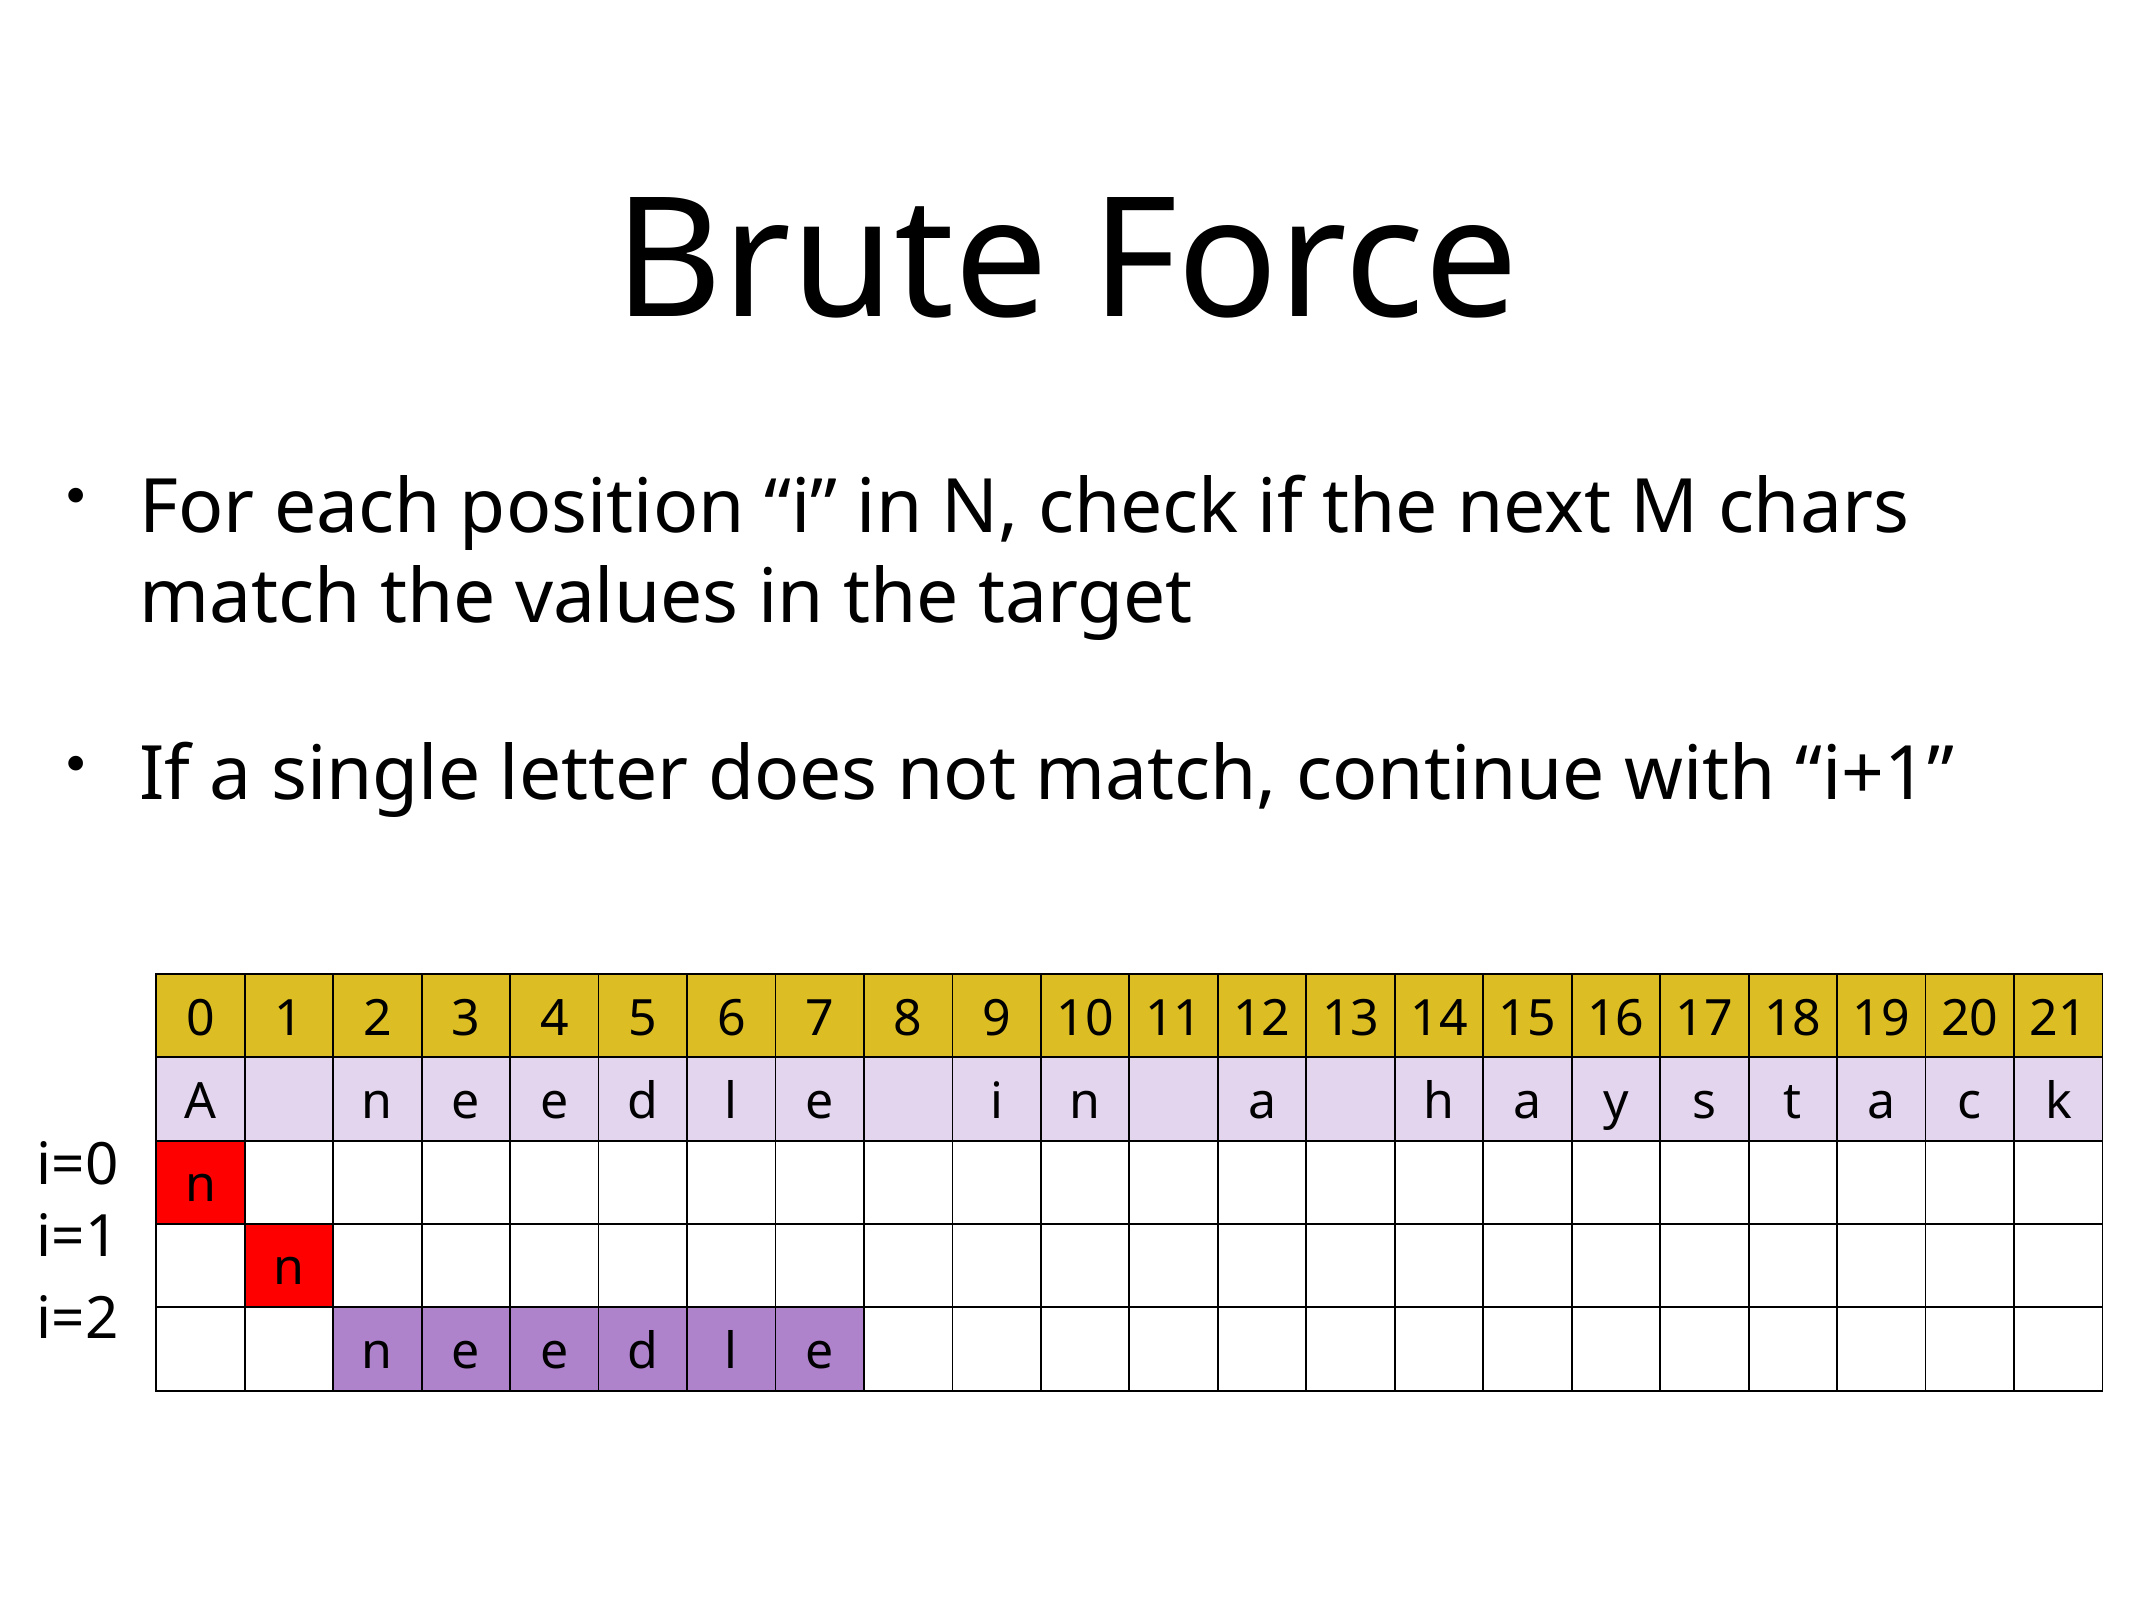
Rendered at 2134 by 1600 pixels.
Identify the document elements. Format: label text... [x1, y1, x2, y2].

table_cell [1307, 1142, 1394, 1223]
table_header 18 [1750, 975, 1836, 1056]
table_cell A [157, 1058, 244, 1140]
text_box i=0 [28, 1118, 127, 1190]
table_cell [334, 1225, 421, 1306]
table_cell [953, 1142, 1040, 1223]
table_cell [865, 1308, 952, 1390]
table_cell [1042, 1142, 1128, 1223]
table_cell [1396, 1225, 1482, 1306]
table_cell [688, 1225, 775, 1306]
table_cell e [776, 1308, 863, 1390]
table_cell [157, 1308, 244, 1390]
table_cell [1926, 1225, 2013, 1306]
table_cell [1838, 1308, 1925, 1390]
table_header 7 [776, 975, 863, 1056]
table_header 19 [1838, 975, 1925, 1056]
table_cell [1396, 1308, 1482, 1390]
table_cell [1750, 1225, 1836, 1306]
table_cell [1307, 1225, 1394, 1306]
table_cell y [1573, 1058, 1659, 1140]
table_cell [423, 1225, 509, 1306]
table_header 5 [599, 975, 686, 1056]
table_cell [1750, 1308, 1836, 1390]
table_header 4 [511, 975, 598, 1056]
table_header 16 [1573, 975, 1659, 1056]
table_cell e [423, 1058, 509, 1140]
list For each position “i” in N, check if the next M chars match the values in the target If a single letter does not match, continue with “i+1” [57, 426, 2086, 846]
table_cell [1219, 1225, 1305, 1306]
table_cell [865, 1142, 952, 1223]
table_cell [1838, 1142, 1925, 1223]
table_cell a [1838, 1058, 1925, 1140]
table_cell [1750, 1142, 1836, 1223]
table_cell [1130, 1142, 1217, 1223]
table_cell [1661, 1308, 1748, 1390]
table_cell n [246, 1225, 332, 1306]
table_cell [1219, 1308, 1305, 1390]
table_cell [423, 1142, 509, 1223]
table_header 0 [157, 975, 244, 1056]
table_header 14 [1396, 975, 1482, 1056]
table_cell i [953, 1058, 1040, 1140]
table_cell [1926, 1308, 2013, 1390]
table_header 6 [688, 975, 775, 1056]
table_header 17 [1661, 975, 1748, 1056]
table_cell [1484, 1225, 1571, 1306]
table_cell [1573, 1308, 1659, 1390]
table_cell [776, 1142, 863, 1223]
table_header 2 [334, 975, 421, 1056]
table_cell [865, 1058, 952, 1140]
table_cell [1838, 1225, 1925, 1306]
table_header 1 [246, 975, 332, 1056]
table_cell n [1042, 1058, 1128, 1140]
table_cell [1484, 1308, 1571, 1390]
table_cell n [157, 1142, 244, 1223]
table_cell [157, 1225, 244, 1306]
table_cell c [1926, 1058, 2013, 1140]
table_cell [1130, 1225, 1217, 1306]
table_header 8 [865, 975, 952, 1056]
table_cell [246, 1058, 332, 1140]
table_cell [1219, 1142, 1305, 1223]
table_cell [1396, 1142, 1482, 1223]
table_cell [1573, 1225, 1659, 1306]
table_cell [511, 1142, 598, 1223]
table_cell [776, 1225, 863, 1306]
table_cell [1130, 1058, 1217, 1140]
table_cell s [1661, 1058, 1748, 1140]
table_cell [1130, 1308, 1217, 1390]
table_cell [865, 1225, 952, 1306]
table_cell [1661, 1142, 1748, 1223]
table_cell t [1750, 1058, 1836, 1140]
table_cell [953, 1225, 1040, 1306]
table_cell [599, 1142, 686, 1223]
table_cell h [1396, 1058, 1482, 1140]
table_cell [953, 1308, 1040, 1390]
table_cell n [334, 1058, 421, 1140]
table_cell e [511, 1308, 598, 1390]
table_header 21 [2015, 975, 2102, 1056]
table_cell [246, 1142, 332, 1223]
table_cell n [334, 1308, 421, 1390]
table_header 9 [953, 975, 1040, 1056]
table_cell e [423, 1308, 509, 1390]
table_cell l [688, 1058, 775, 1140]
table_cell [2015, 1308, 2102, 1390]
table_cell l [688, 1308, 775, 1390]
table_cell [1573, 1142, 1659, 1223]
table_cell [1926, 1142, 2013, 1223]
table_header 3 [423, 975, 509, 1056]
title Brute Force [155, 72, 1978, 426]
text_box i=2 [28, 1271, 127, 1359]
table_cell [511, 1225, 598, 1306]
table_cell a [1219, 1058, 1305, 1140]
table_cell [1307, 1058, 1394, 1140]
table_cell d [599, 1308, 686, 1390]
table_cell [1042, 1308, 1128, 1390]
table_cell a [1484, 1058, 1571, 1140]
table_header 11 [1130, 975, 1217, 1056]
table_cell [2015, 1142, 2102, 1223]
table_cell [1307, 1308, 1394, 1390]
table_cell d [599, 1058, 686, 1140]
table_header 12 [1219, 975, 1305, 1056]
table_header 13 [1307, 975, 1394, 1056]
table_cell [334, 1142, 421, 1223]
table_header 10 [1042, 975, 1128, 1056]
table_cell [1661, 1225, 1748, 1306]
table_cell [246, 1308, 332, 1390]
table_cell [2015, 1225, 2102, 1306]
table_cell [1042, 1225, 1128, 1306]
table_header 15 [1484, 975, 1571, 1056]
text_box i=1 [28, 1190, 127, 1271]
table_header 20 [1926, 975, 2013, 1056]
table_cell k [2015, 1058, 2102, 1140]
table_cell e [511, 1058, 598, 1140]
table_cell e [776, 1058, 863, 1140]
table_cell [1484, 1142, 1571, 1223]
table_cell [599, 1225, 686, 1306]
table_cell [688, 1142, 775, 1223]
